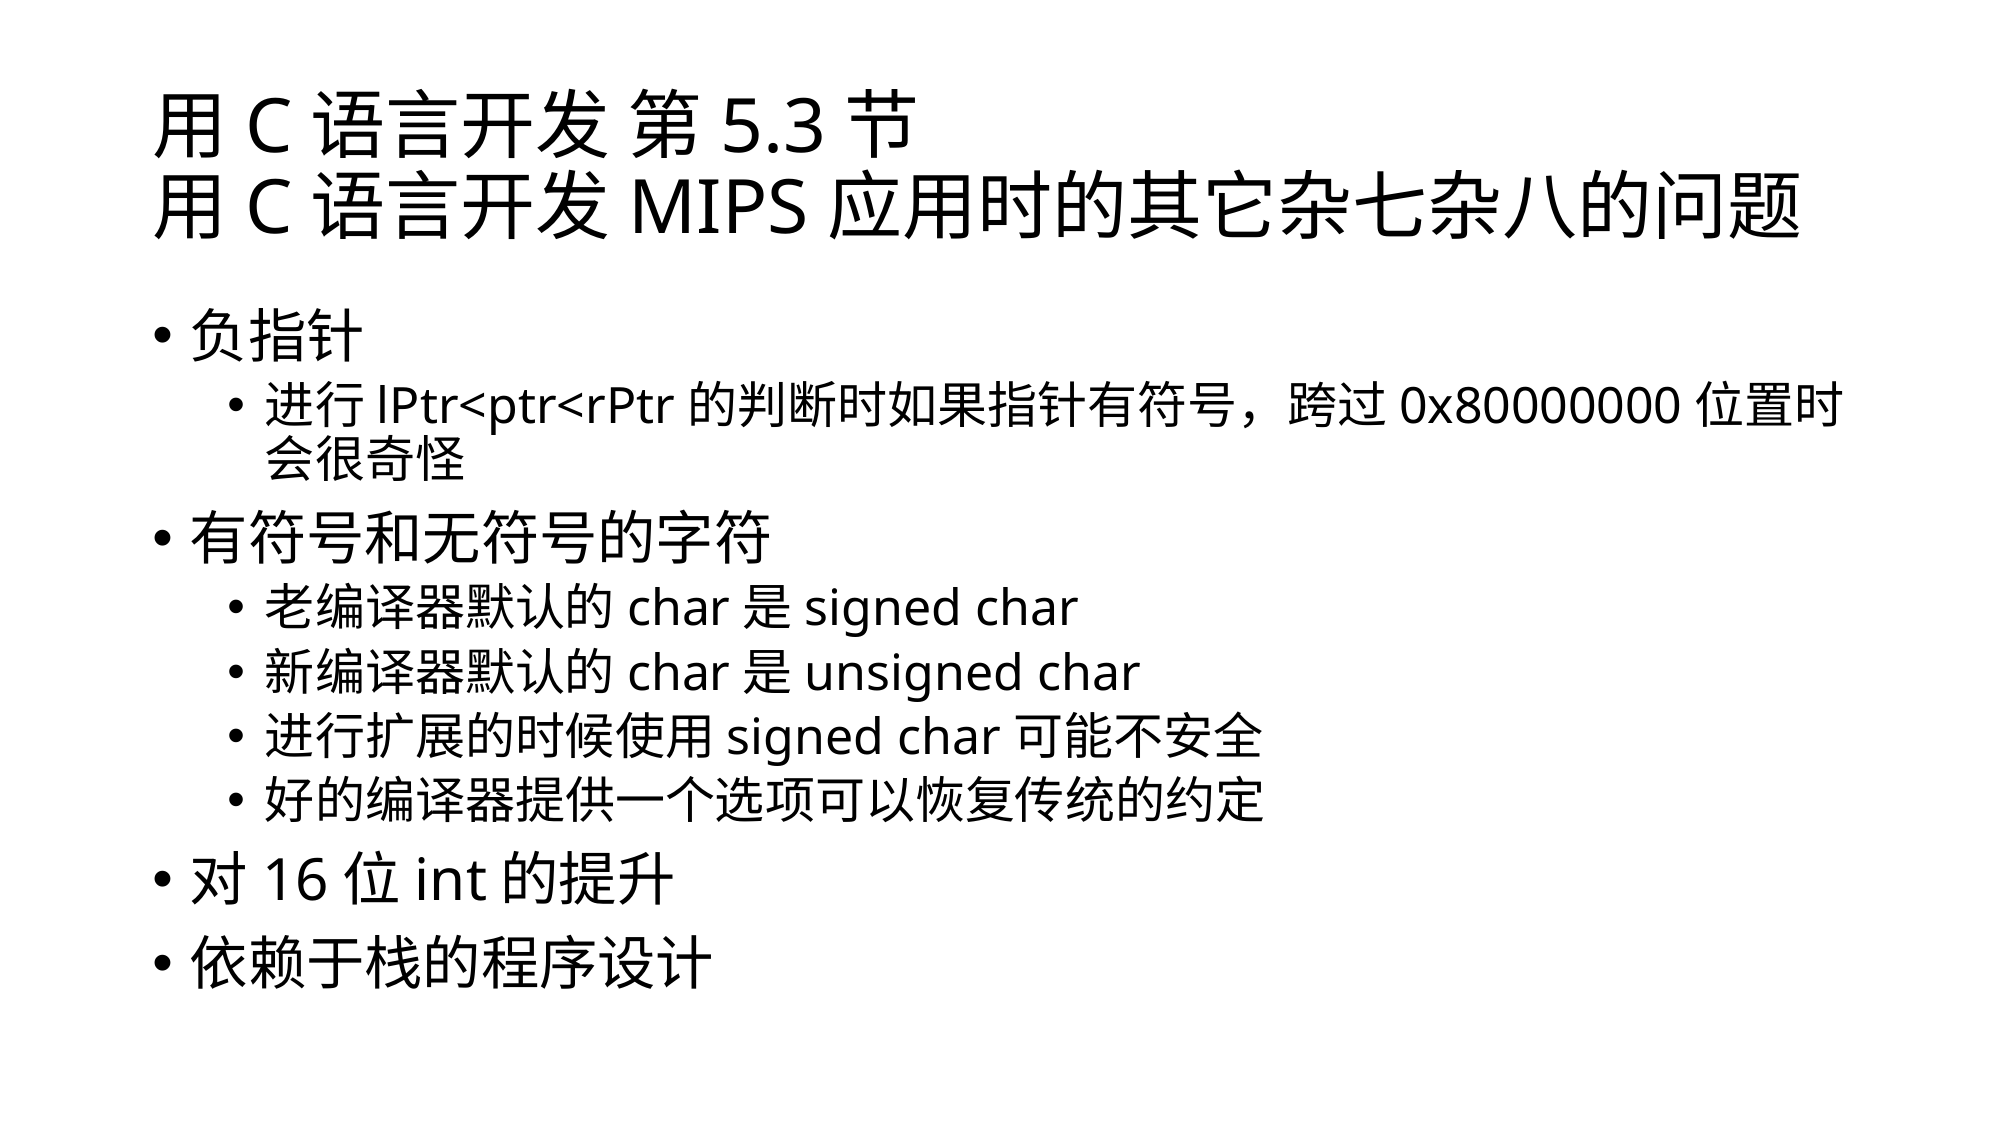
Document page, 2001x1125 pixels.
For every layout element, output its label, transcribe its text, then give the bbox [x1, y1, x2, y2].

title 用C语言开发 第5.3节 用C语言开发MIPS应用时的其它杂七杂八的问题 [137, 59, 1863, 278]
list 负指针 进行lPtr<ptr<rPtr的判断时如果指针有符号，跨过0x80000000位置时会很奇怪 有符号和无符号的字符 老编译器默认的char是signed char 新编译器默认的char是unsigned char 进行扩展的时候使用signed char可能不安全 好的编译器提供一个选项可以恢复传统的约定 对16位int的提升 依赖于栈的程序设计 [137, 299, 1863, 1014]
